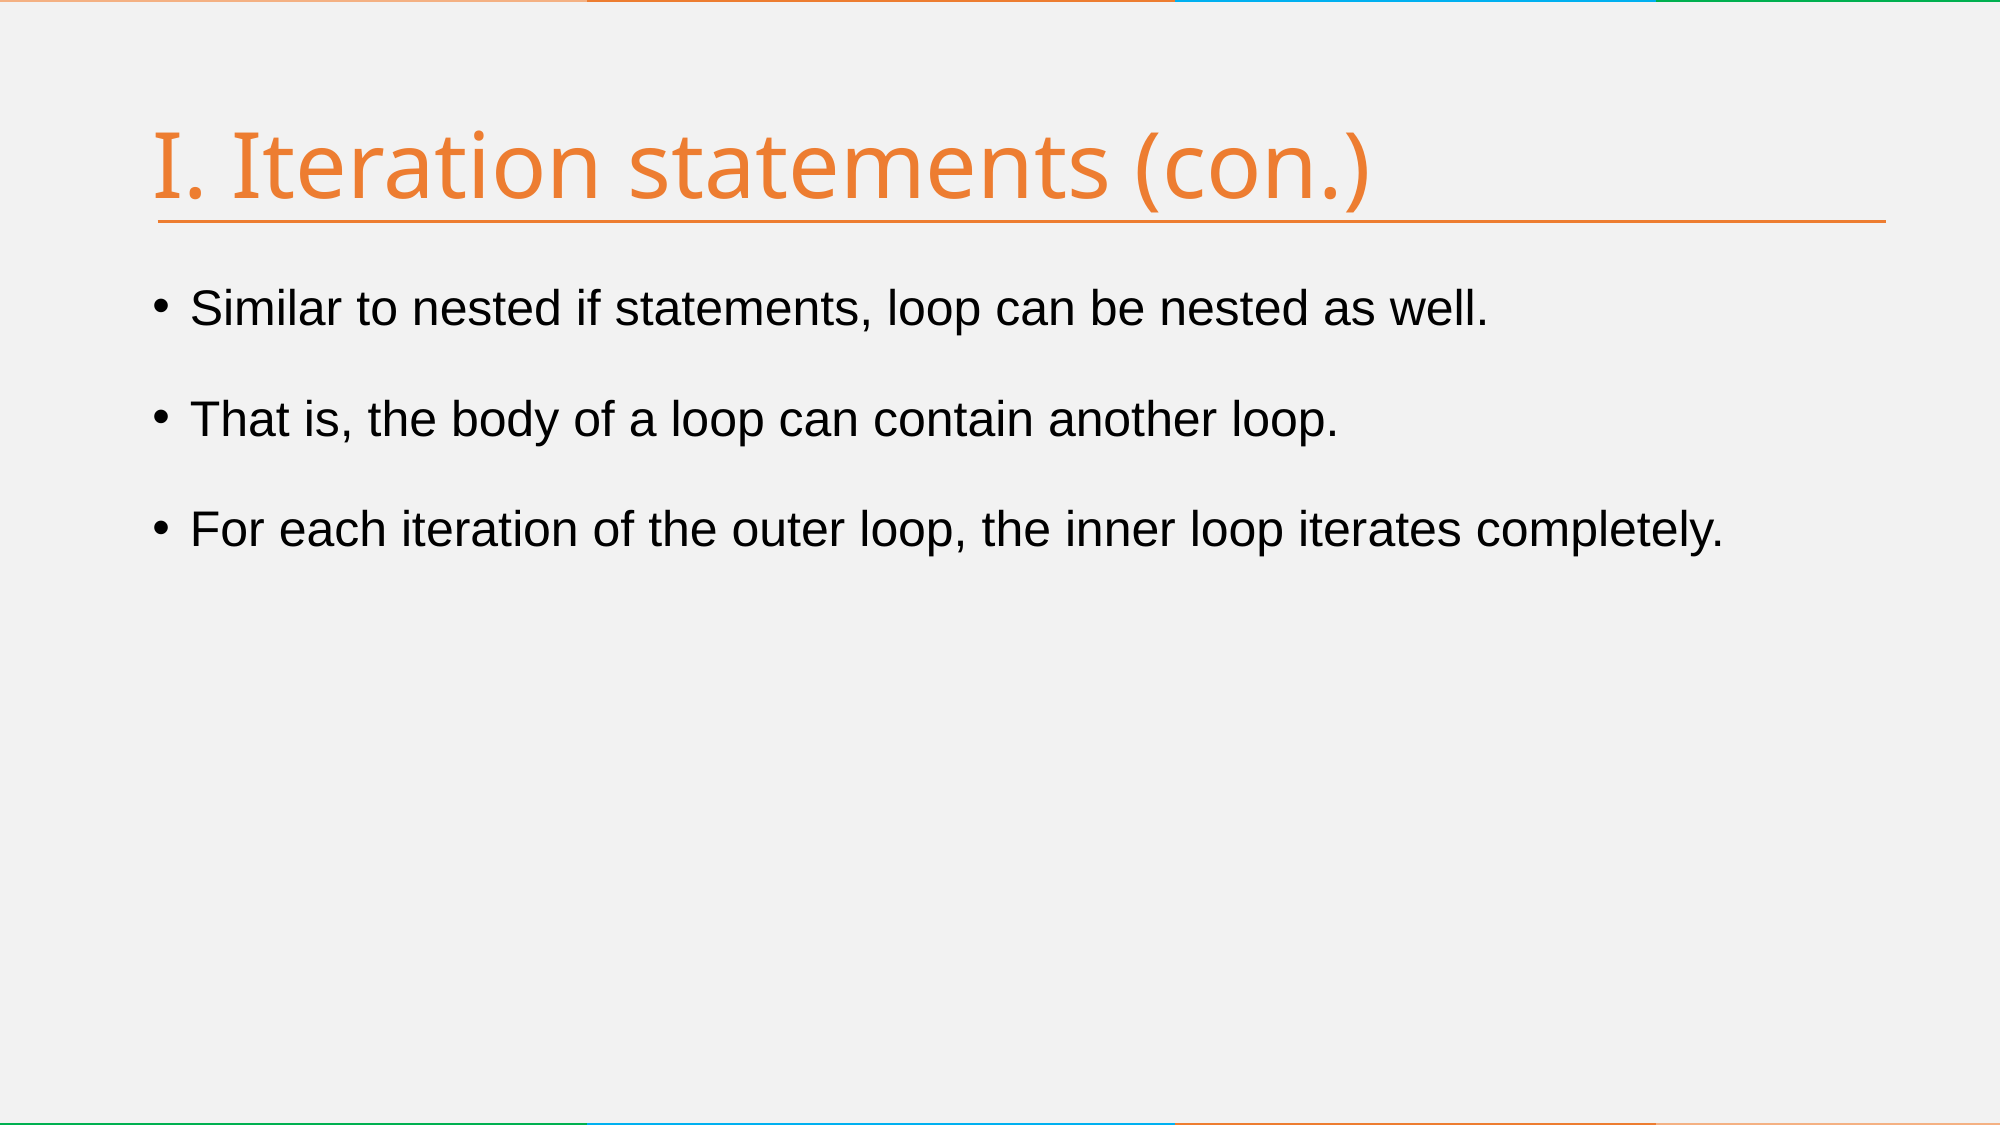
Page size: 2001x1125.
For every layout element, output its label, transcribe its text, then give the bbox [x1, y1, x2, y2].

title I. Iteration statements (con.) [137, 59, 1863, 237]
list Similar to nested if statements, loop can be nested as well. That is, the body of a loop can contain another loop. For each iteration of the outer loop, the inner loop iterates completely. [137, 237, 1863, 1035]
